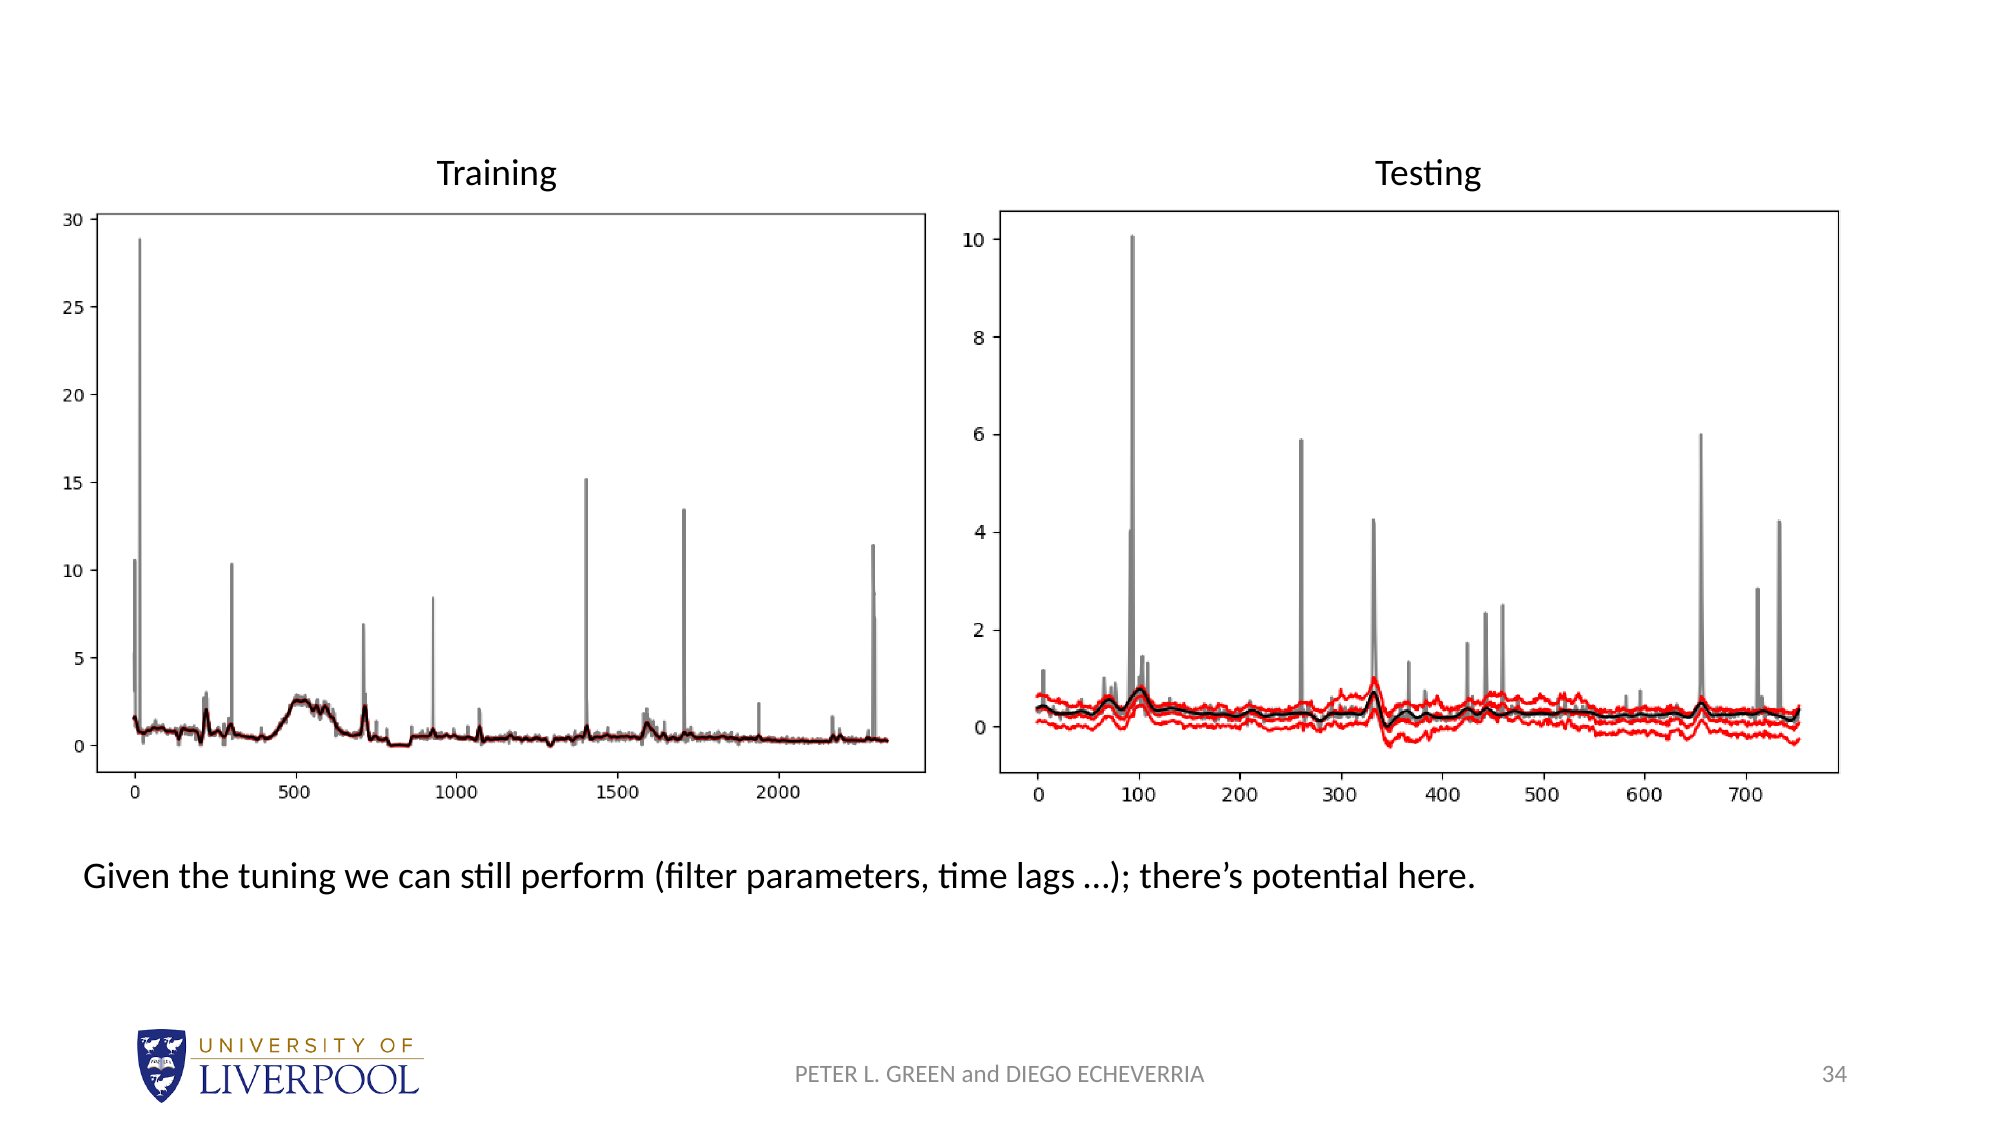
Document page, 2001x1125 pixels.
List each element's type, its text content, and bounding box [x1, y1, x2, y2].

slide_number 34 [1412, 1042, 1863, 1103]
picture [58, 190, 1855, 820]
footer PETER L. GREEN and DIEGO ECHEVERRIA [662, 1042, 1338, 1103]
text_box Training [133, 141, 861, 201]
text_box Testing [1065, 141, 1792, 190]
picture [137, 1029, 424, 1103]
text_box Given the tuning we can still perform (filter parameters, time lags …); there’s potential here. [68, 844, 1928, 904]
